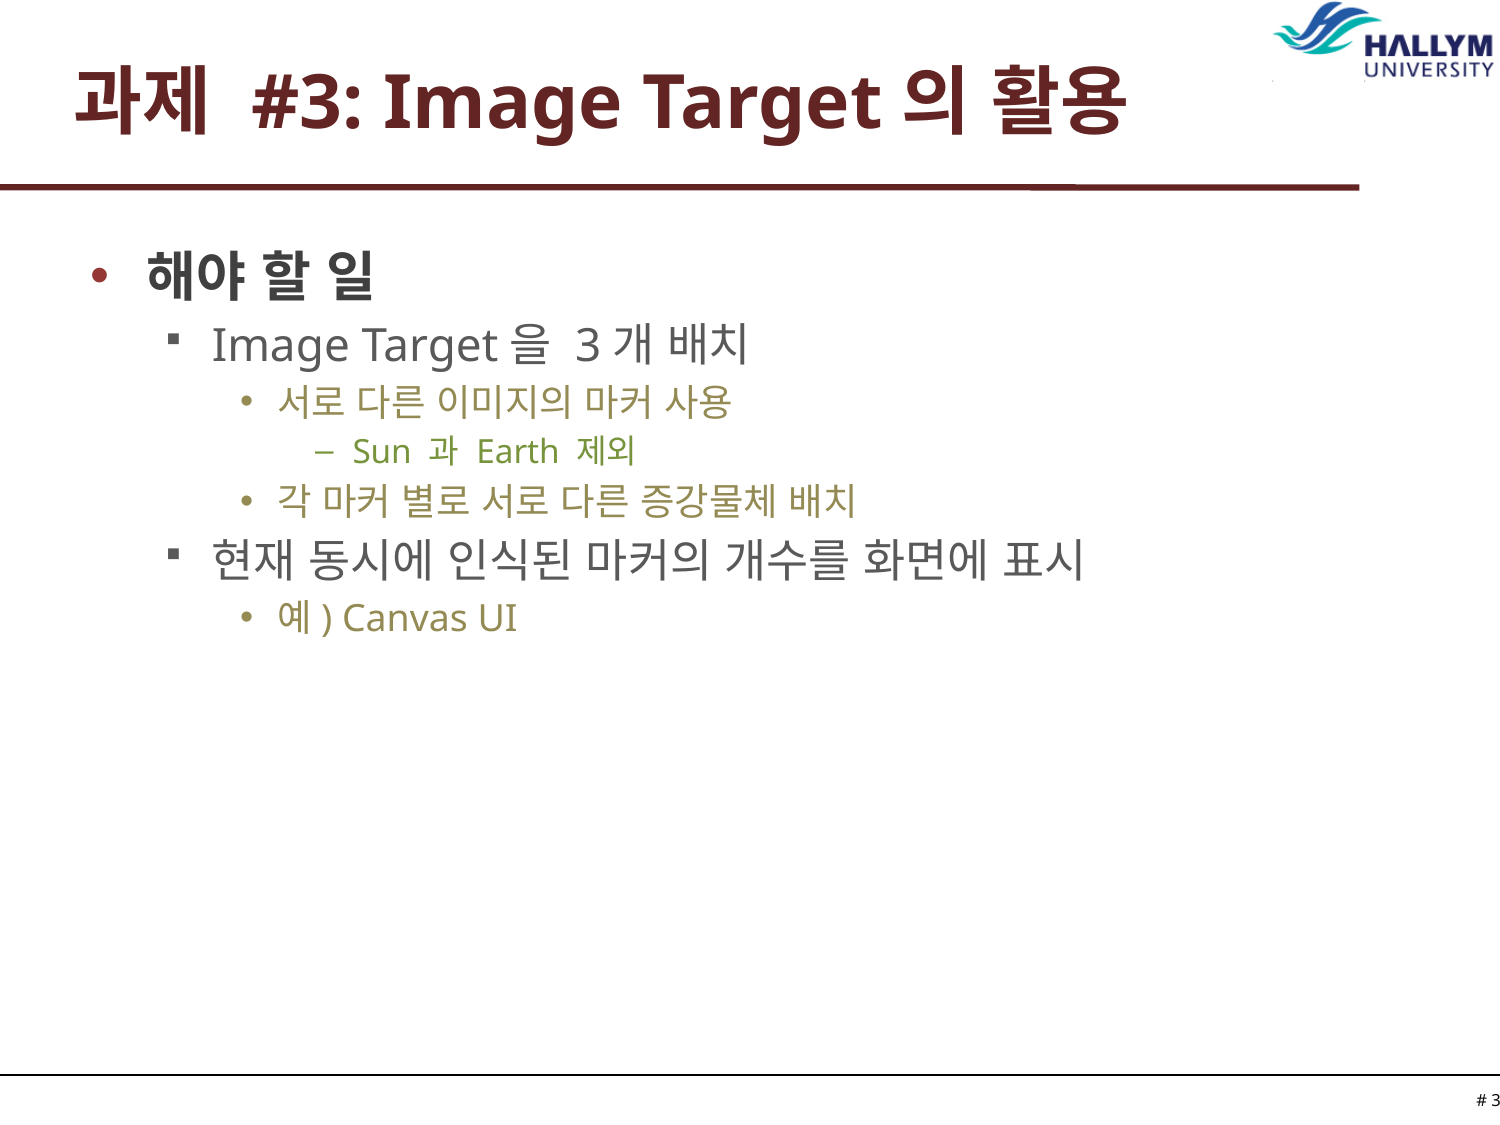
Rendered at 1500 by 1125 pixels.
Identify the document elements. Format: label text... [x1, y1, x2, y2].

list 해야 할 일 Image Target을 3개 배치 서로 다른 이미지의 마커 사용 Sun 과 Earth 제외 각 마커 별로 서로 다른 증강물체 배치 현재 동시에 인식된 마커의 개수를 화면에 표시 예) Canvas UI [75, 234, 1425, 1032]
title 과제 #3: Image Target의 활용 [44, 33, 1395, 164]
picture [1269, 0, 1500, 82]
